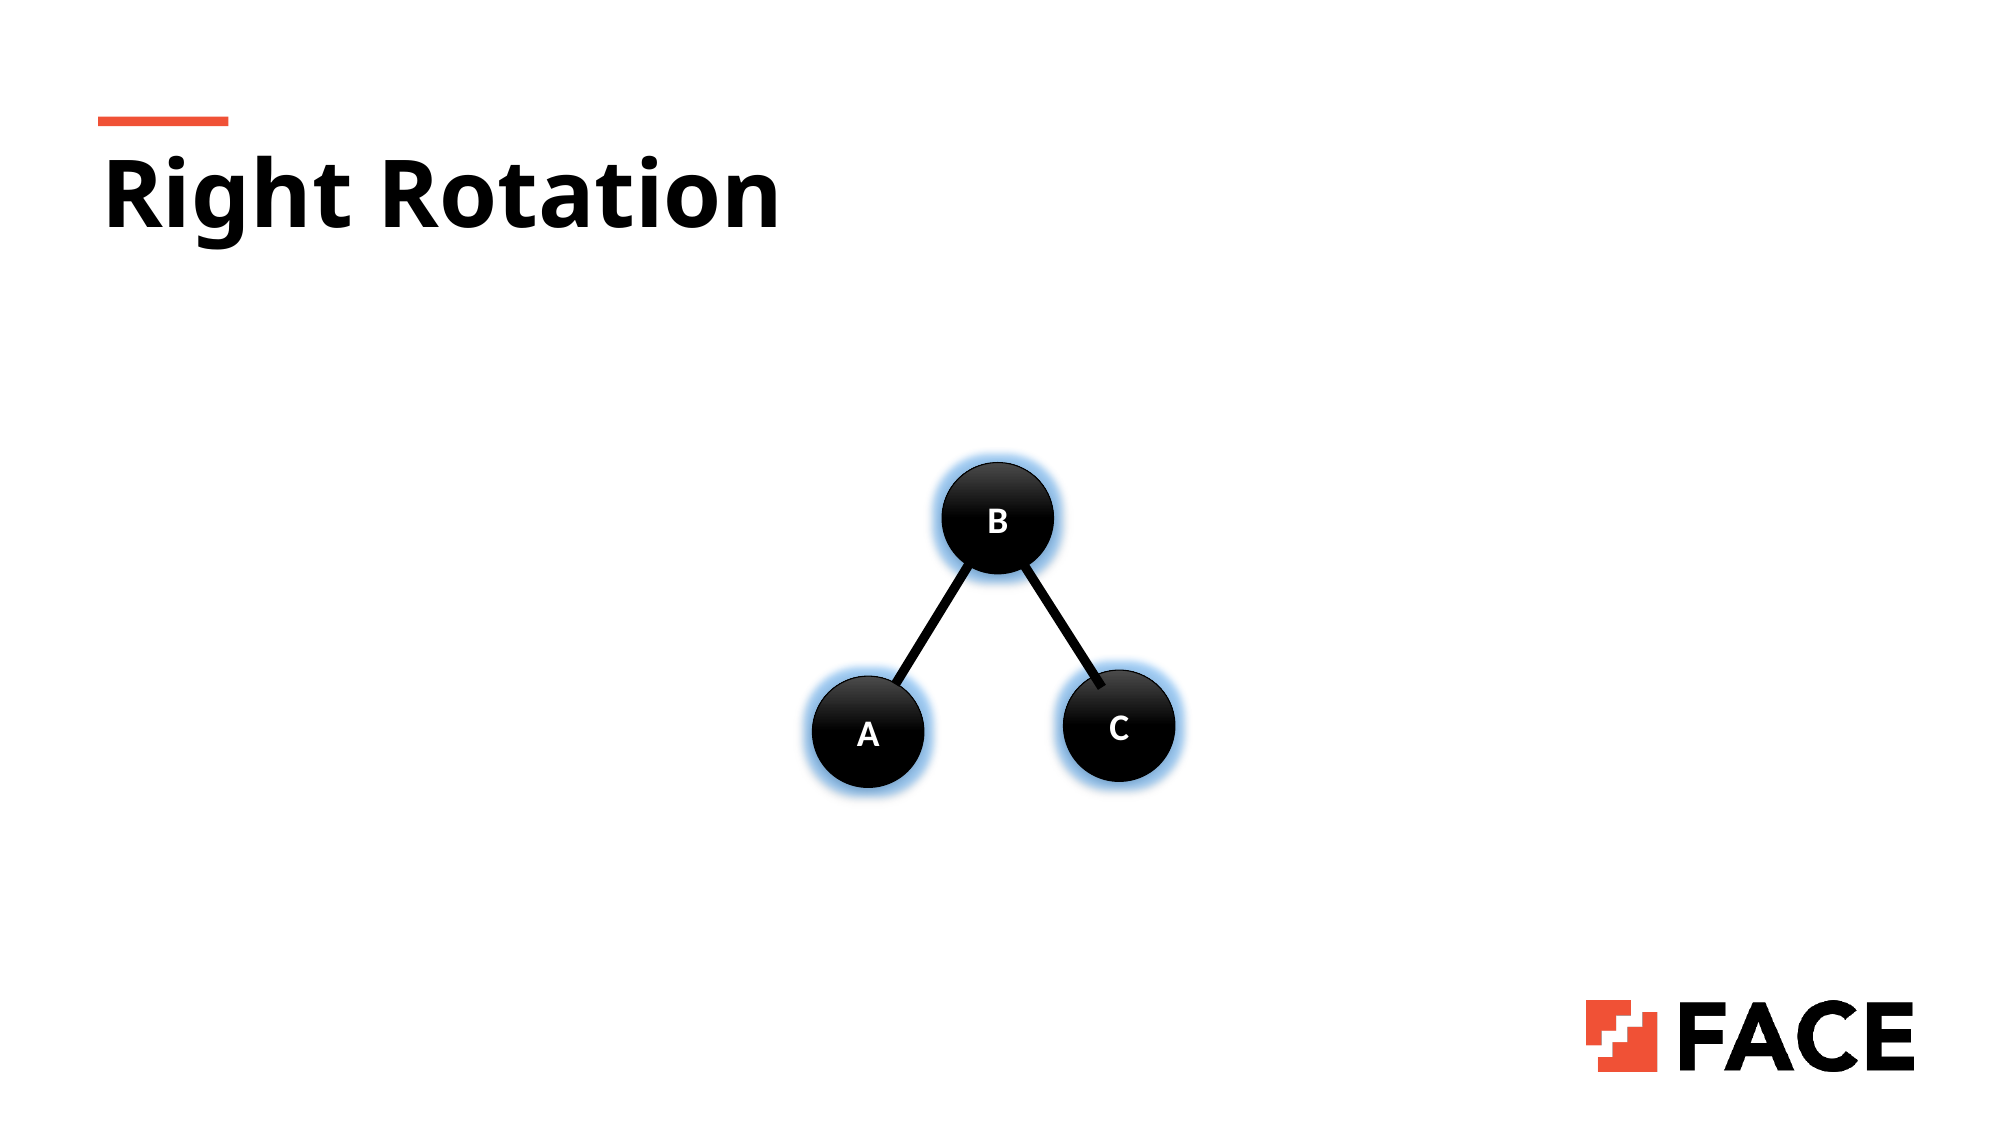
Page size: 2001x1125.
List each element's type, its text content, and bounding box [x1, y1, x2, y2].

picture [1586, 1000, 1914, 1072]
text_box Right Rotation [86, 126, 1914, 254]
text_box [812, 462, 1175, 788]
text_box [97, 116, 230, 127]
